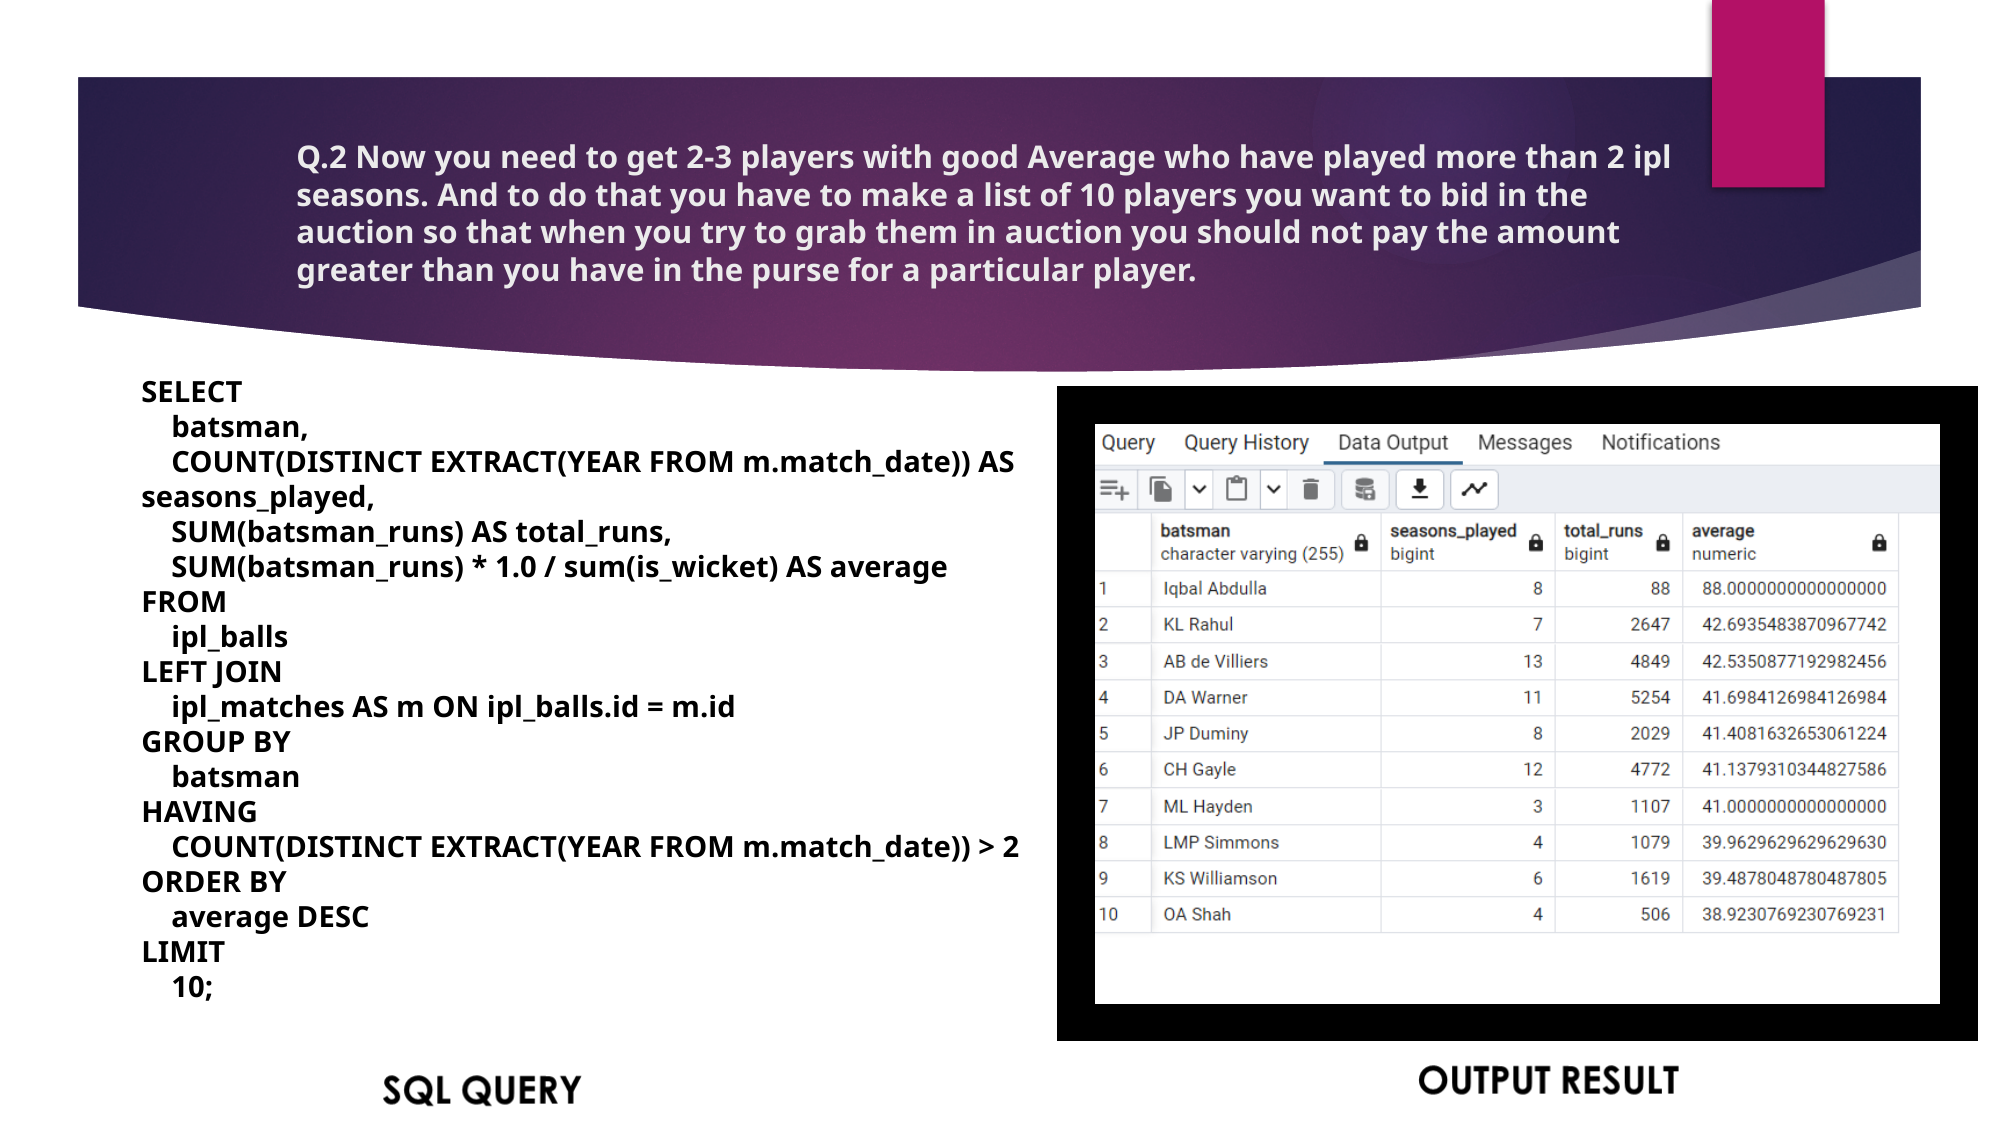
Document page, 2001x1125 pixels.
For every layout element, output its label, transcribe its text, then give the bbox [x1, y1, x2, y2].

title Q.2 Now you need to get 2-3 players with good Average who have played more than 2 ipl seasons. And to do that you have to make a list of 10 players you want to bid in the auction so that when you try to grab them in auction you should not pay the amount greater than you have in the purse for a particular player. [281, 166, 1719, 296]
picture [359, 1053, 606, 1125]
text_box SELECT batsman, COUNT(DISTINCT EXTRACT(YEAR FROM m.match_date)) AS seasons_played, SUM(batsman_runs) AS total_runs, SUM(batsman_runs) * 1.0 / sum(is_wicket) AS average FROM ipl_balls LEFT JOIN ipl_matches AS m ON ipl_balls.id = m.id GROUP BY batsman HAVING COUNT(DISTINCT EXTRACT(YEAR FROM m.match_date)) > 2 ORDER BY average DESC LIMIT 10; [126, 331, 1127, 1011]
picture [1094, 423, 1941, 1004]
picture [1394, 1043, 1702, 1125]
